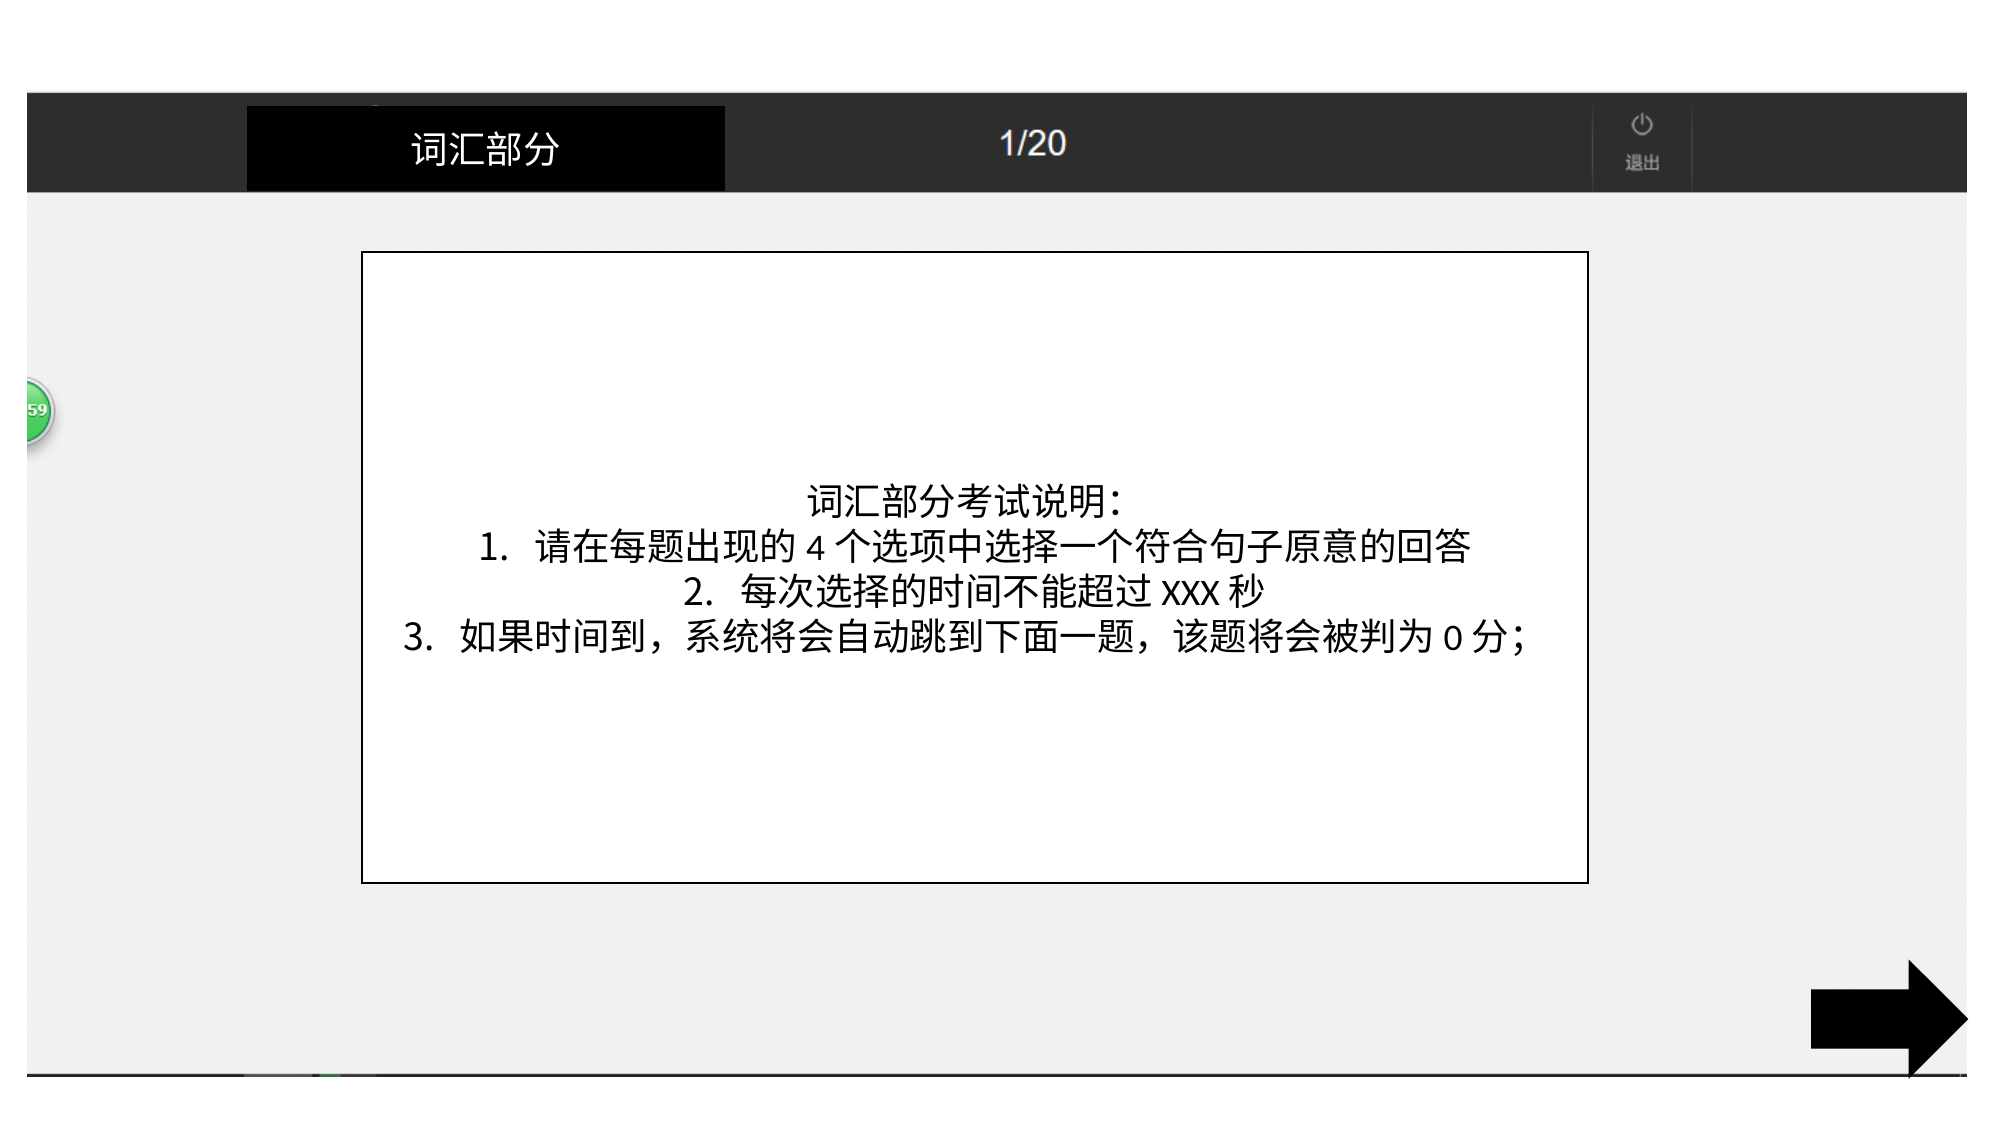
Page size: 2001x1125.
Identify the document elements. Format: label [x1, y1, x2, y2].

list [27, 90, 1967, 1077]
